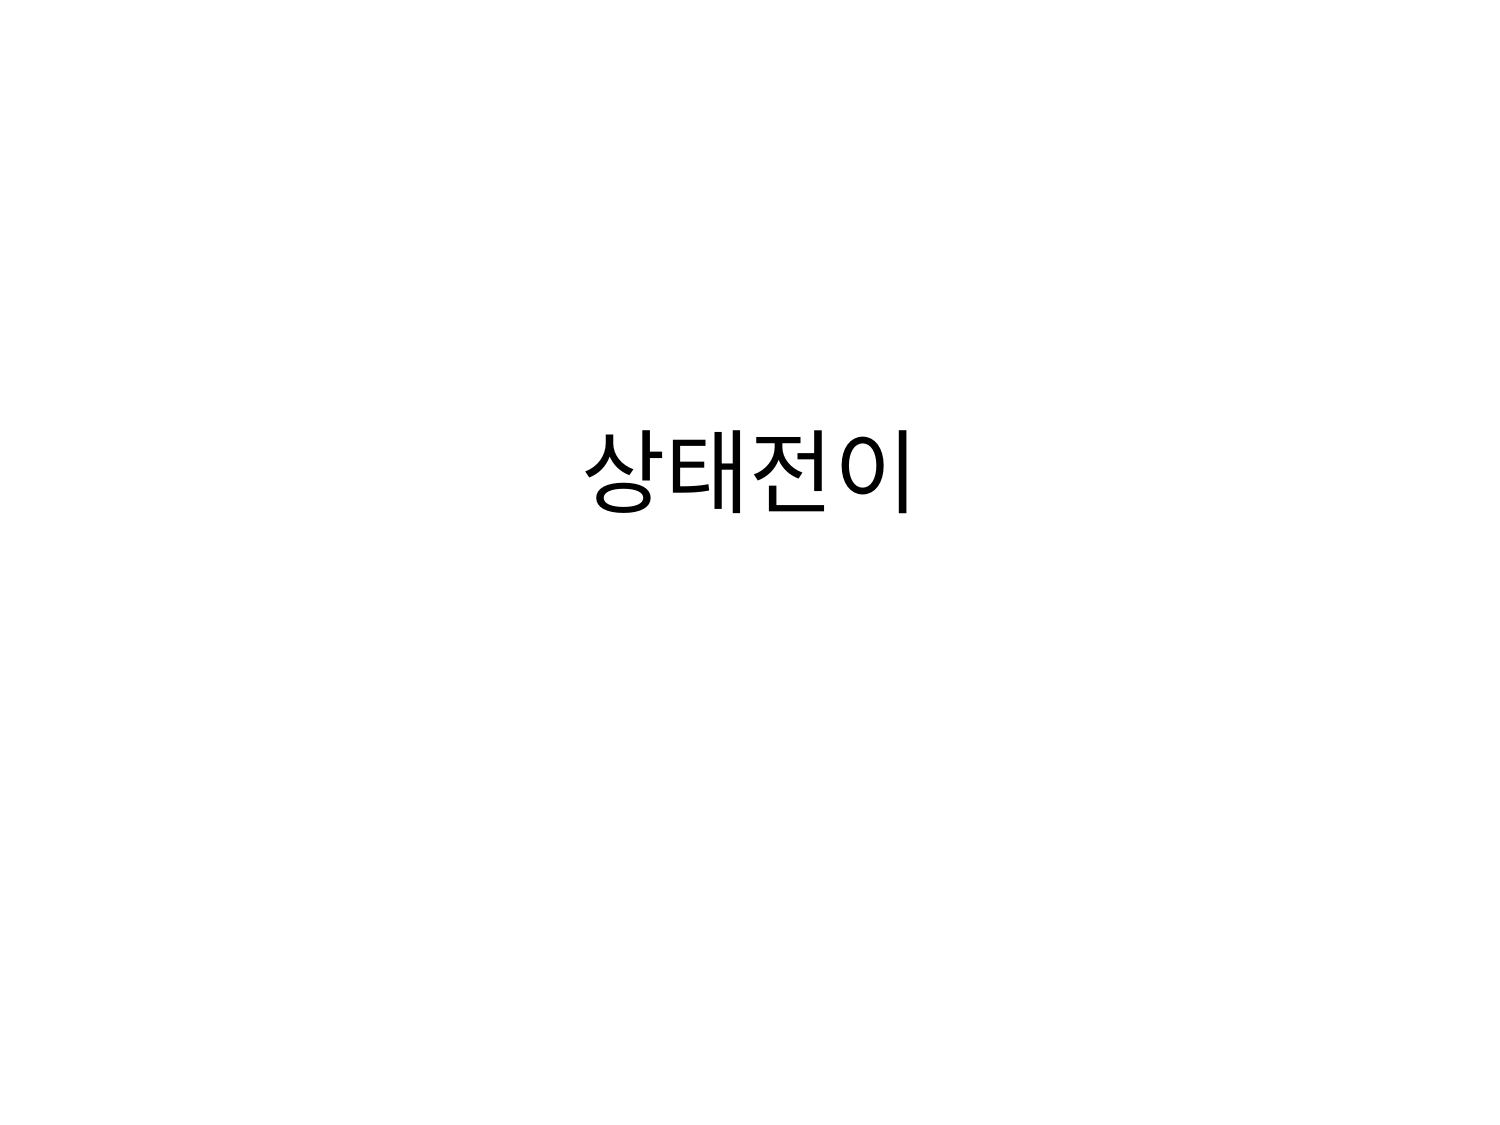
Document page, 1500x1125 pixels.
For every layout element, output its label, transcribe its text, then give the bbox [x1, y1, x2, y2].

title 상태전이 [112, 349, 1388, 591]
